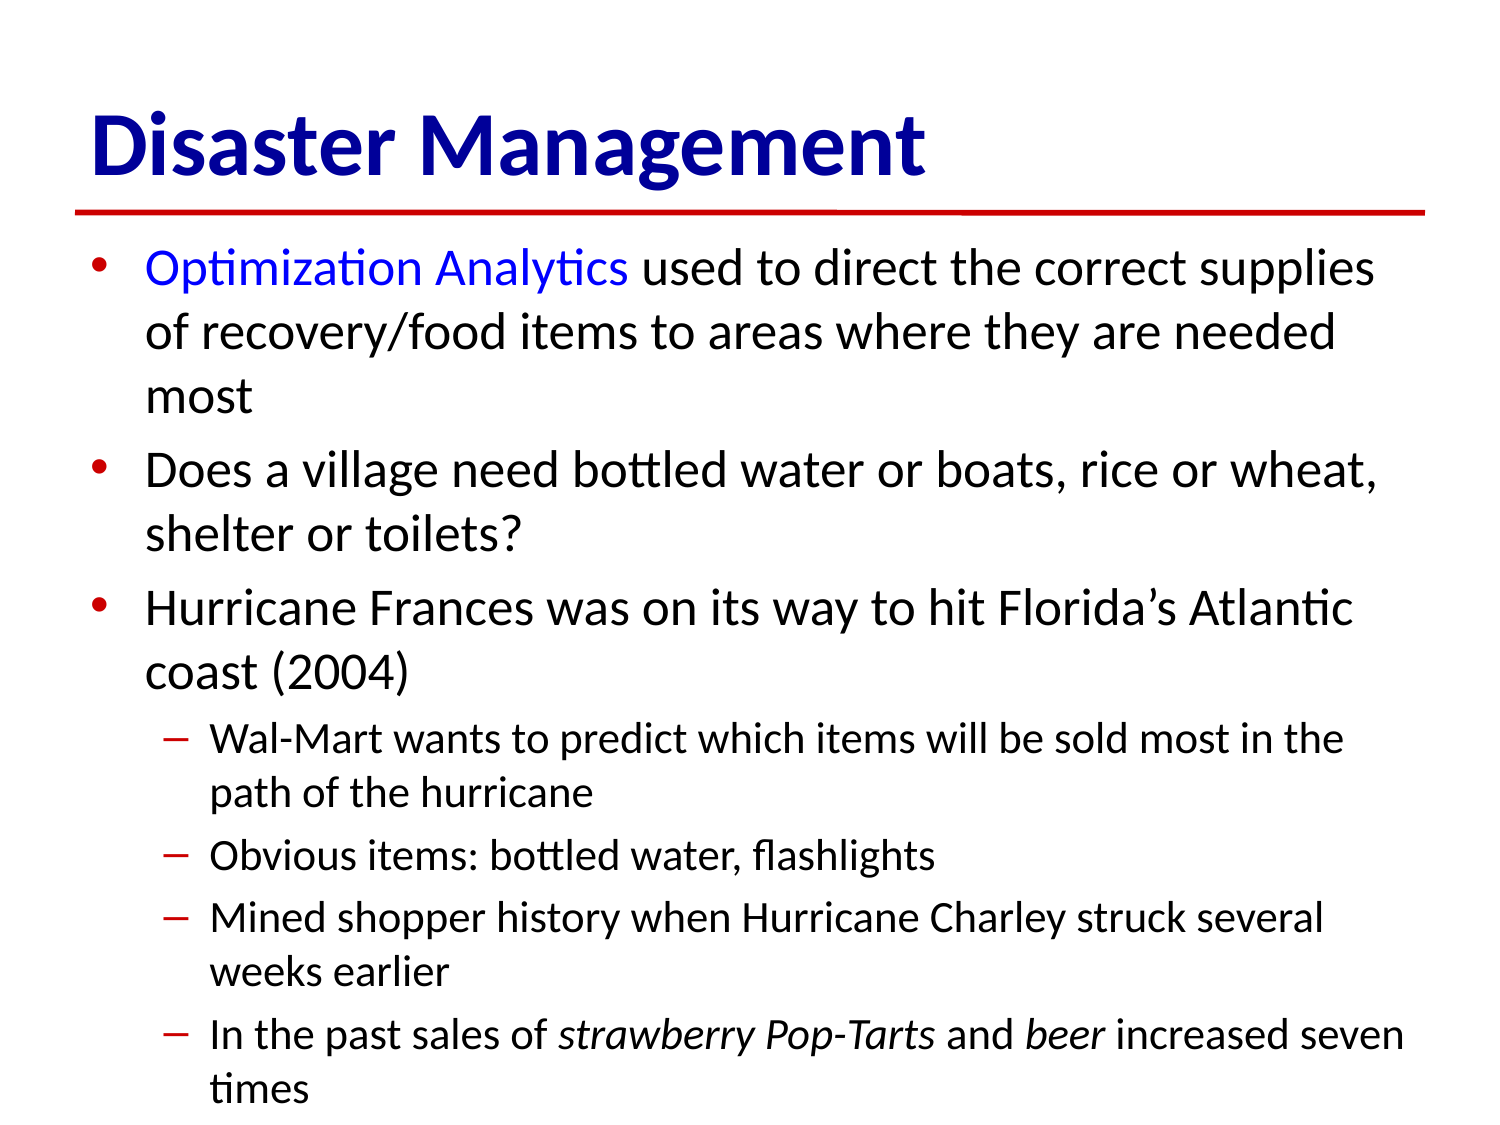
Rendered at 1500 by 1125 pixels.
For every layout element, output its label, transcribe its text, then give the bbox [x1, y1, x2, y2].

title Disaster Management [75, 45, 1425, 224]
list Optimization Analytics used to direct the correct supplies of recovery/food items to areas where they are needed most Does a village need bottled water or boats, rice or wheat, shelter or toilets? Hurricane Frances was on its way to hit Florida’s Atlantic coast (2004) Wal-Mart wants to predict which items will be sold most in the path of the hurricane Obvious items: bottled water, flashlights Mined shopper history when Hurricane Charley struck several weeks earlier In the past sales of strawberry Pop-Tarts and beer increased seven times [75, 224, 1425, 1125]
